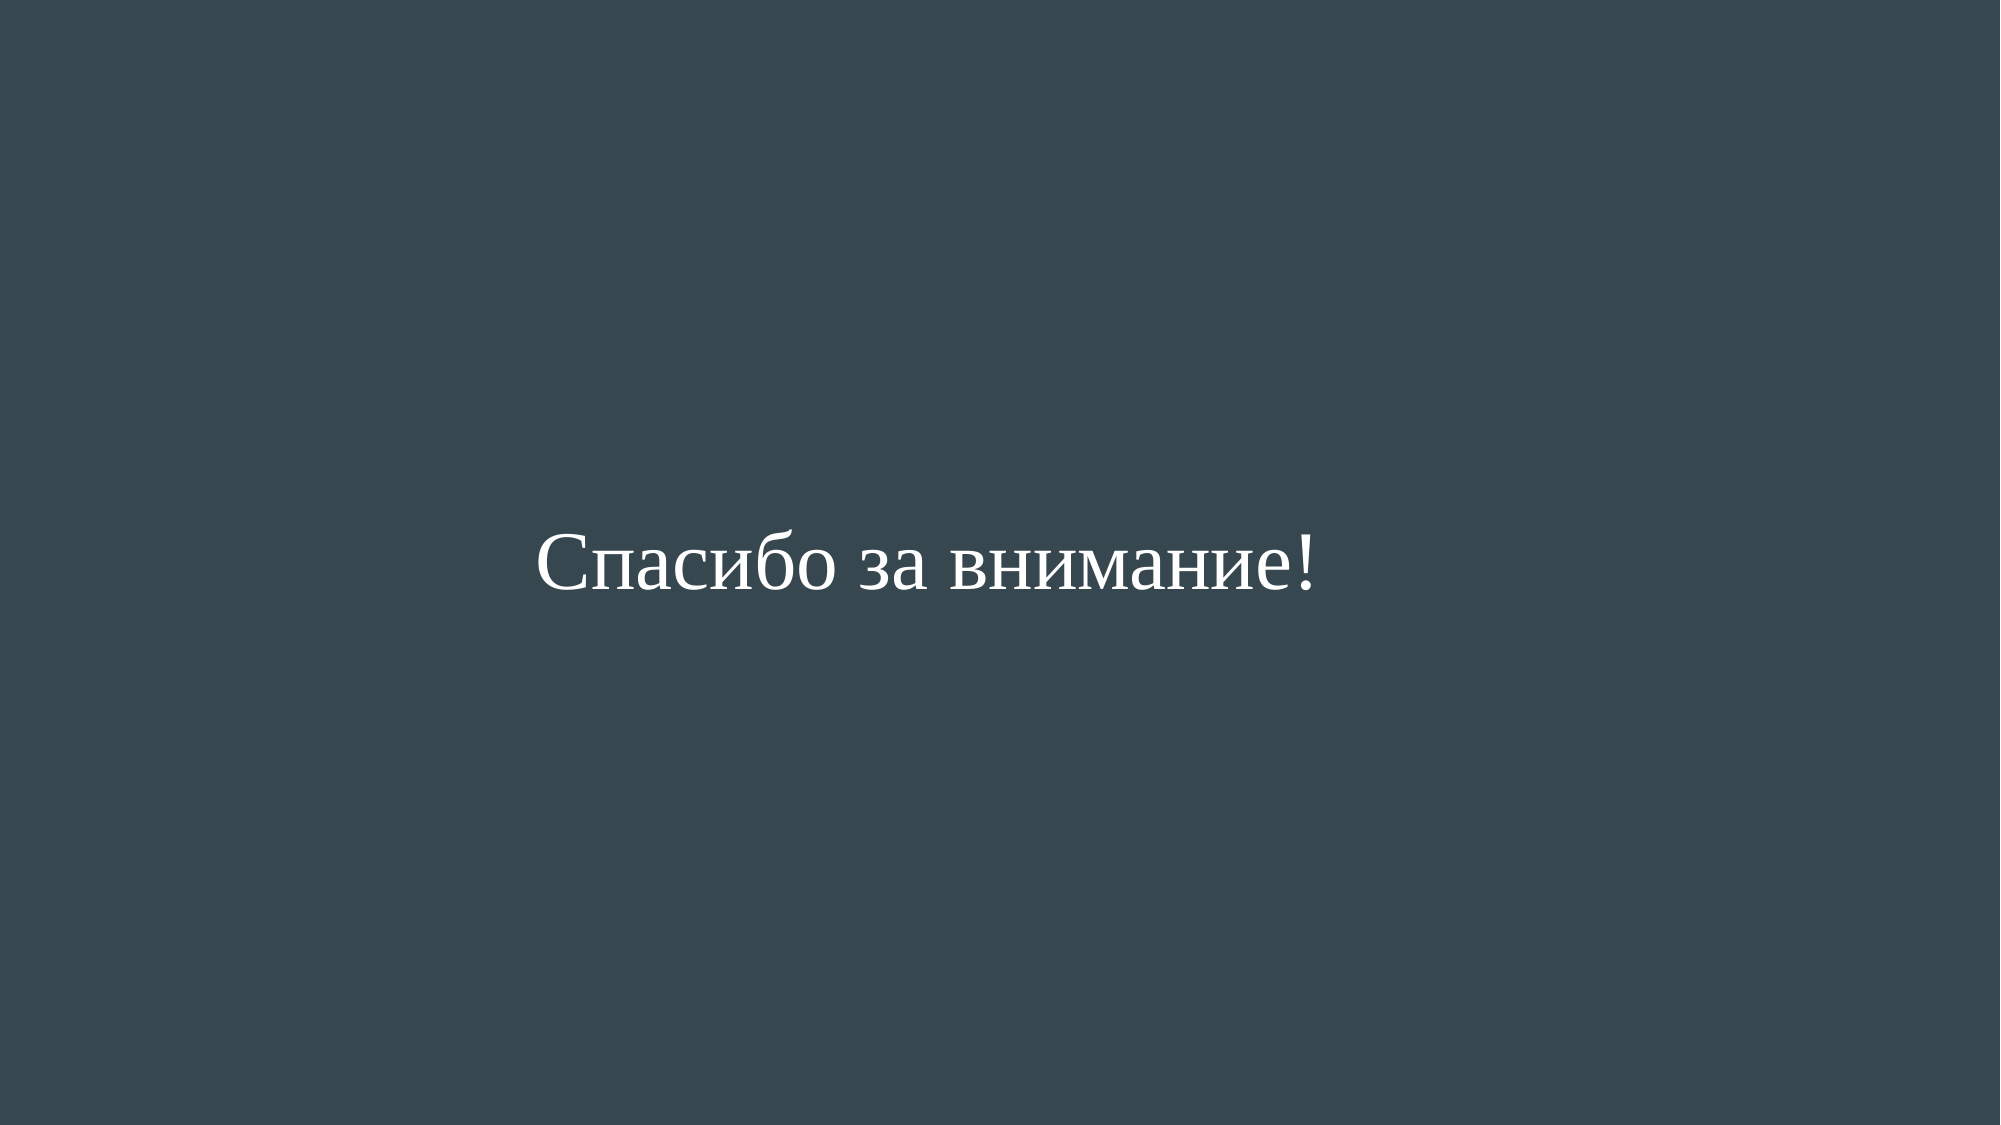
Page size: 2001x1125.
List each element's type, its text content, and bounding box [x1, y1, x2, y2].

title Спасибо за внимание! [520, 453, 1479, 672]
